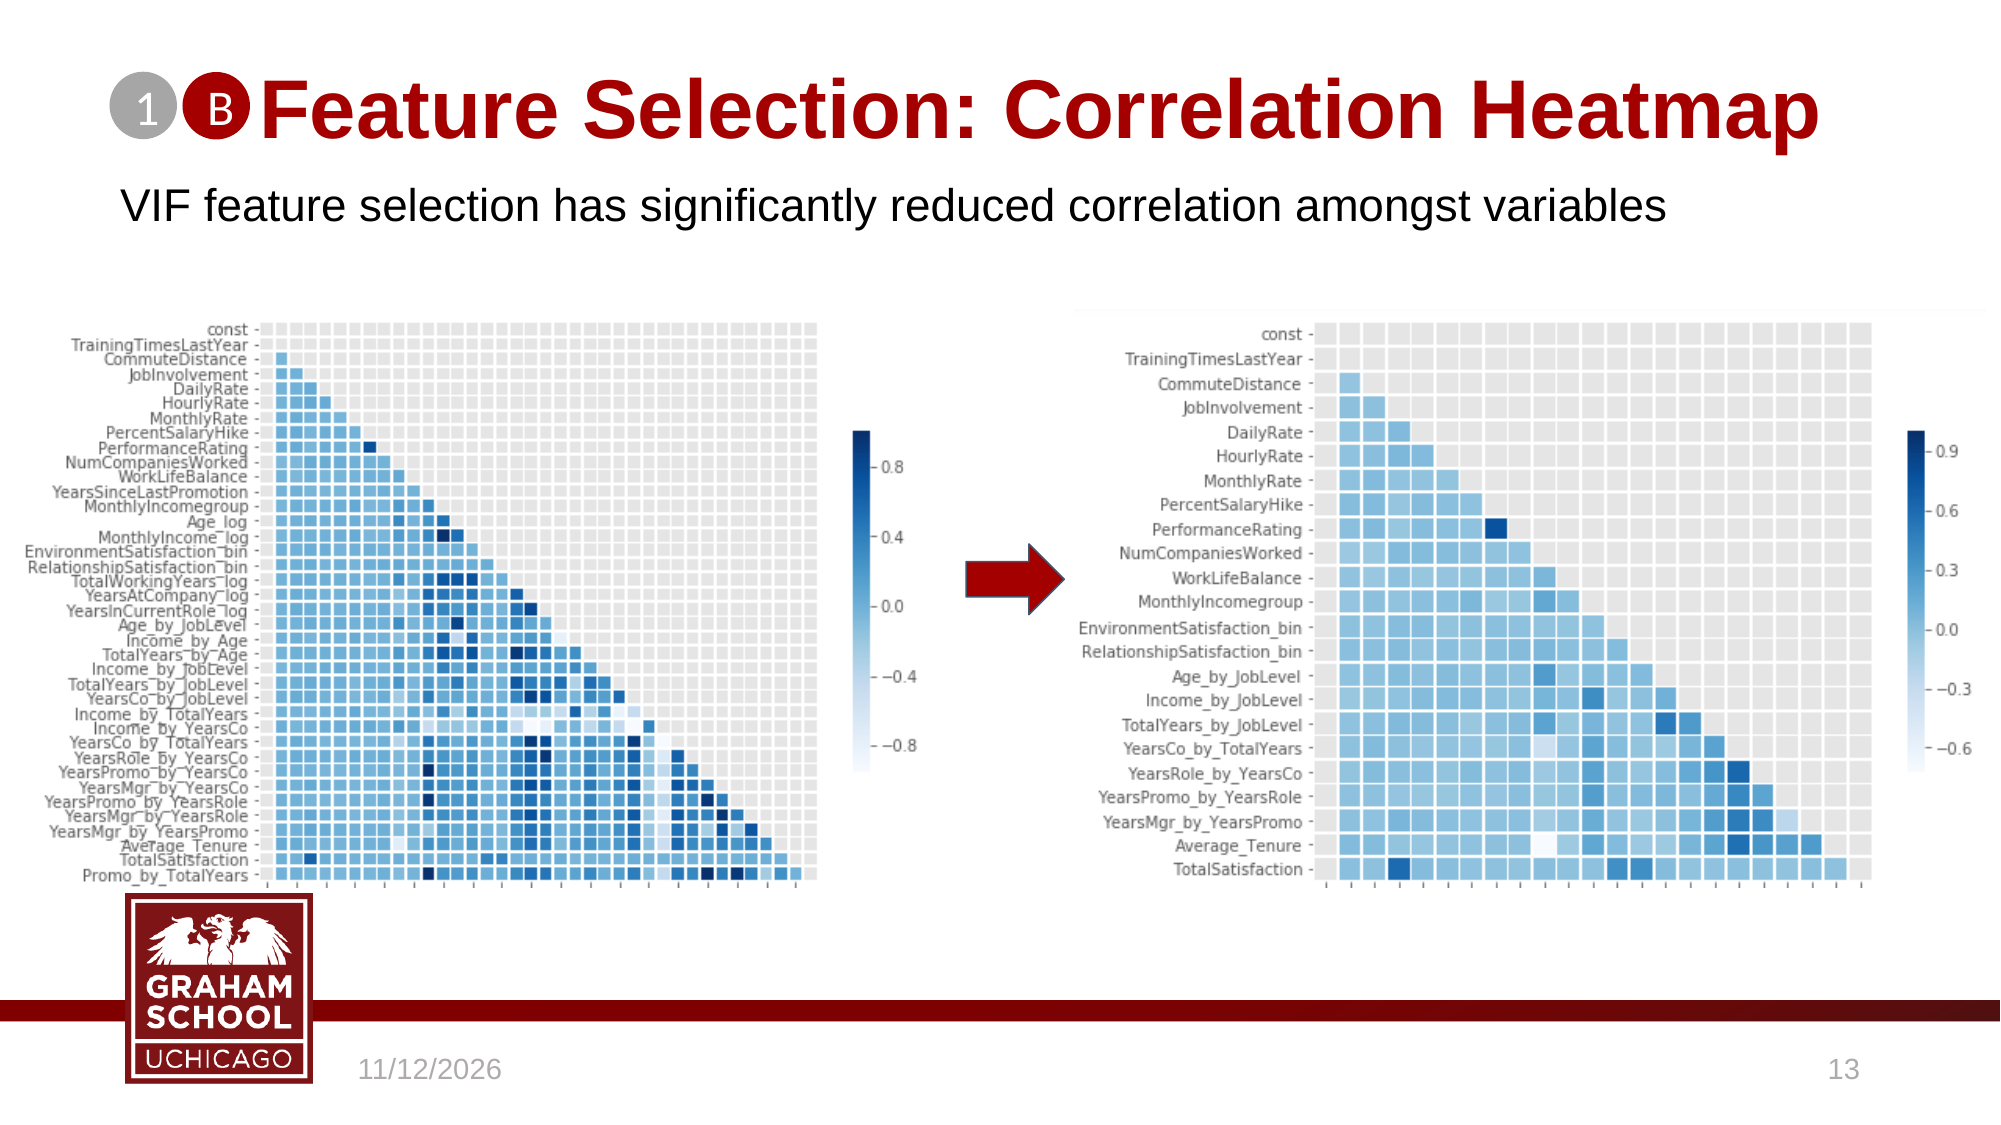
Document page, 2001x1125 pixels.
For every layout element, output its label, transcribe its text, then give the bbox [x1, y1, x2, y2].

text_box B [181, 70, 252, 141]
text_box VIF feature selection has significantly reduced correlation amongst variables [105, 168, 1955, 240]
slide_number 12 [1412, 1042, 1875, 1103]
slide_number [342, 1042, 588, 1103]
text_box 1 [108, 70, 179, 141]
text_box [966, 543, 1065, 615]
picture [0, 0, 2000, 1125]
title Feature Selection: Correlation Heatmap [105, 59, 1938, 168]
